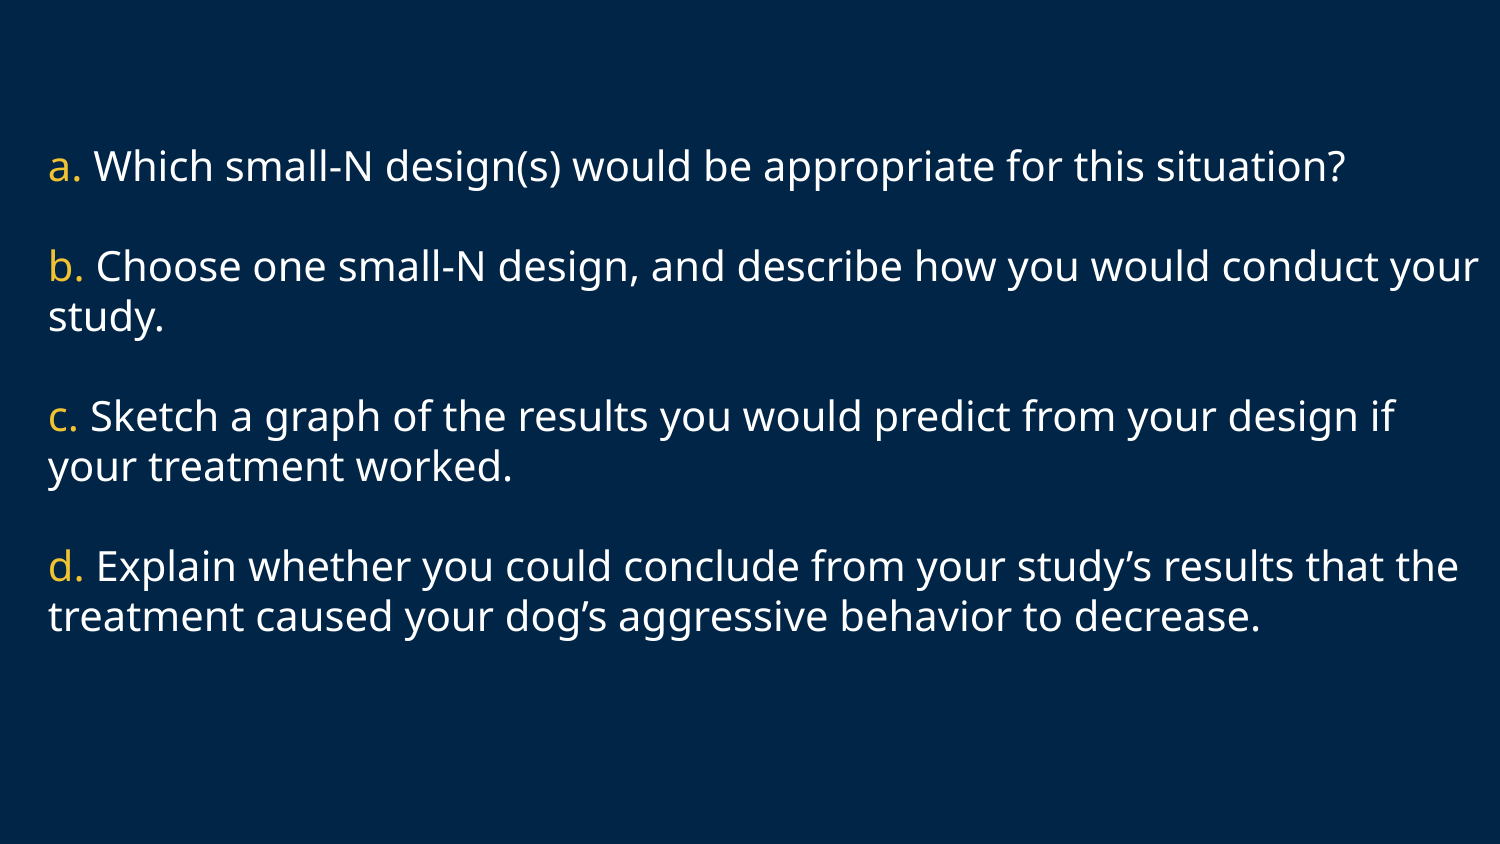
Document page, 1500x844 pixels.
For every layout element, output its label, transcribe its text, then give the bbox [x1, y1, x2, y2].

title a. Which small-N design(s) would be appropriate for this situation? b. Choose one small-N design, and describe how you would conduct your study. c. Sketch a graph of the results you would predict from your design if your treatment worked. d. Explain whether you could conclude from your study’s results that the treatment caused your dog’s aggressive behavior to decrease. [32, 51, 1500, 778]
